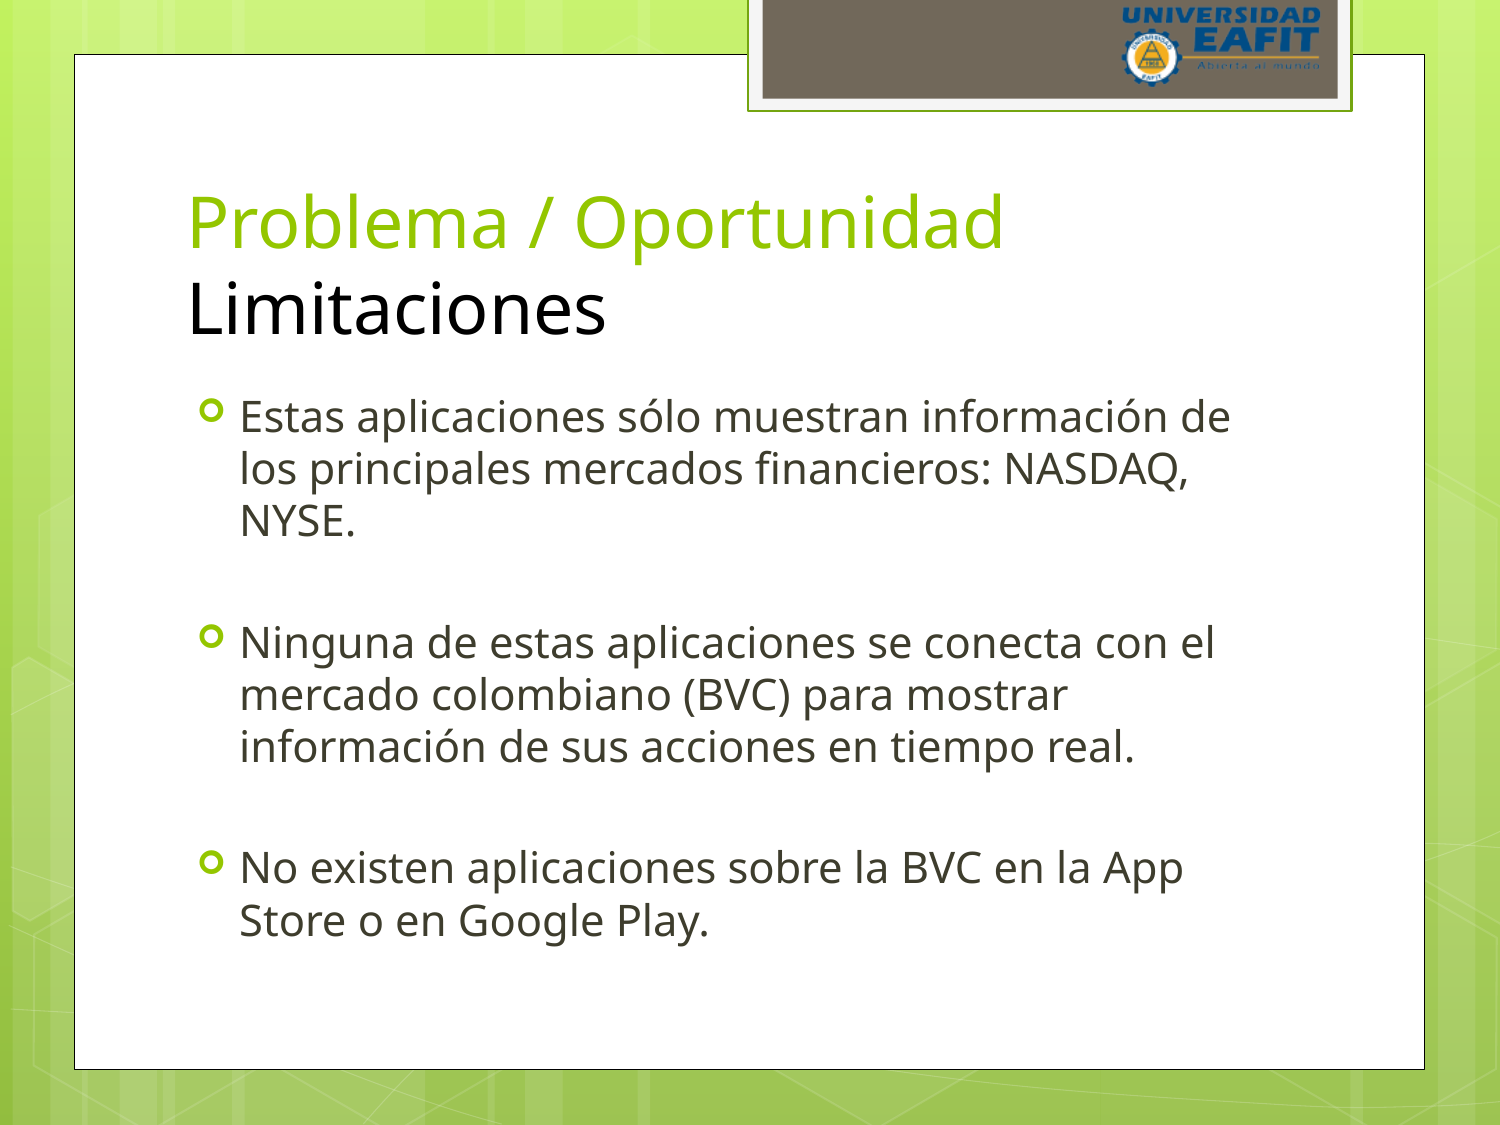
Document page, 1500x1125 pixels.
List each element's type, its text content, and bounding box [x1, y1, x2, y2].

title Problema / Oportunidad Limitaciones [171, 168, 1324, 357]
list Estas aplicaciones sólo muestran información de los principales mercados financieros: NASDAQ, NYSE. Ninguna de estas aplicaciones se conecta con el mercado colombiano (BVC) para mostrar información de sus acciones en tiempo real. No existen aplicaciones sobre la BVC en la App Store o en Google Play. [171, 381, 1283, 957]
picture [1120, 5, 1322, 91]
